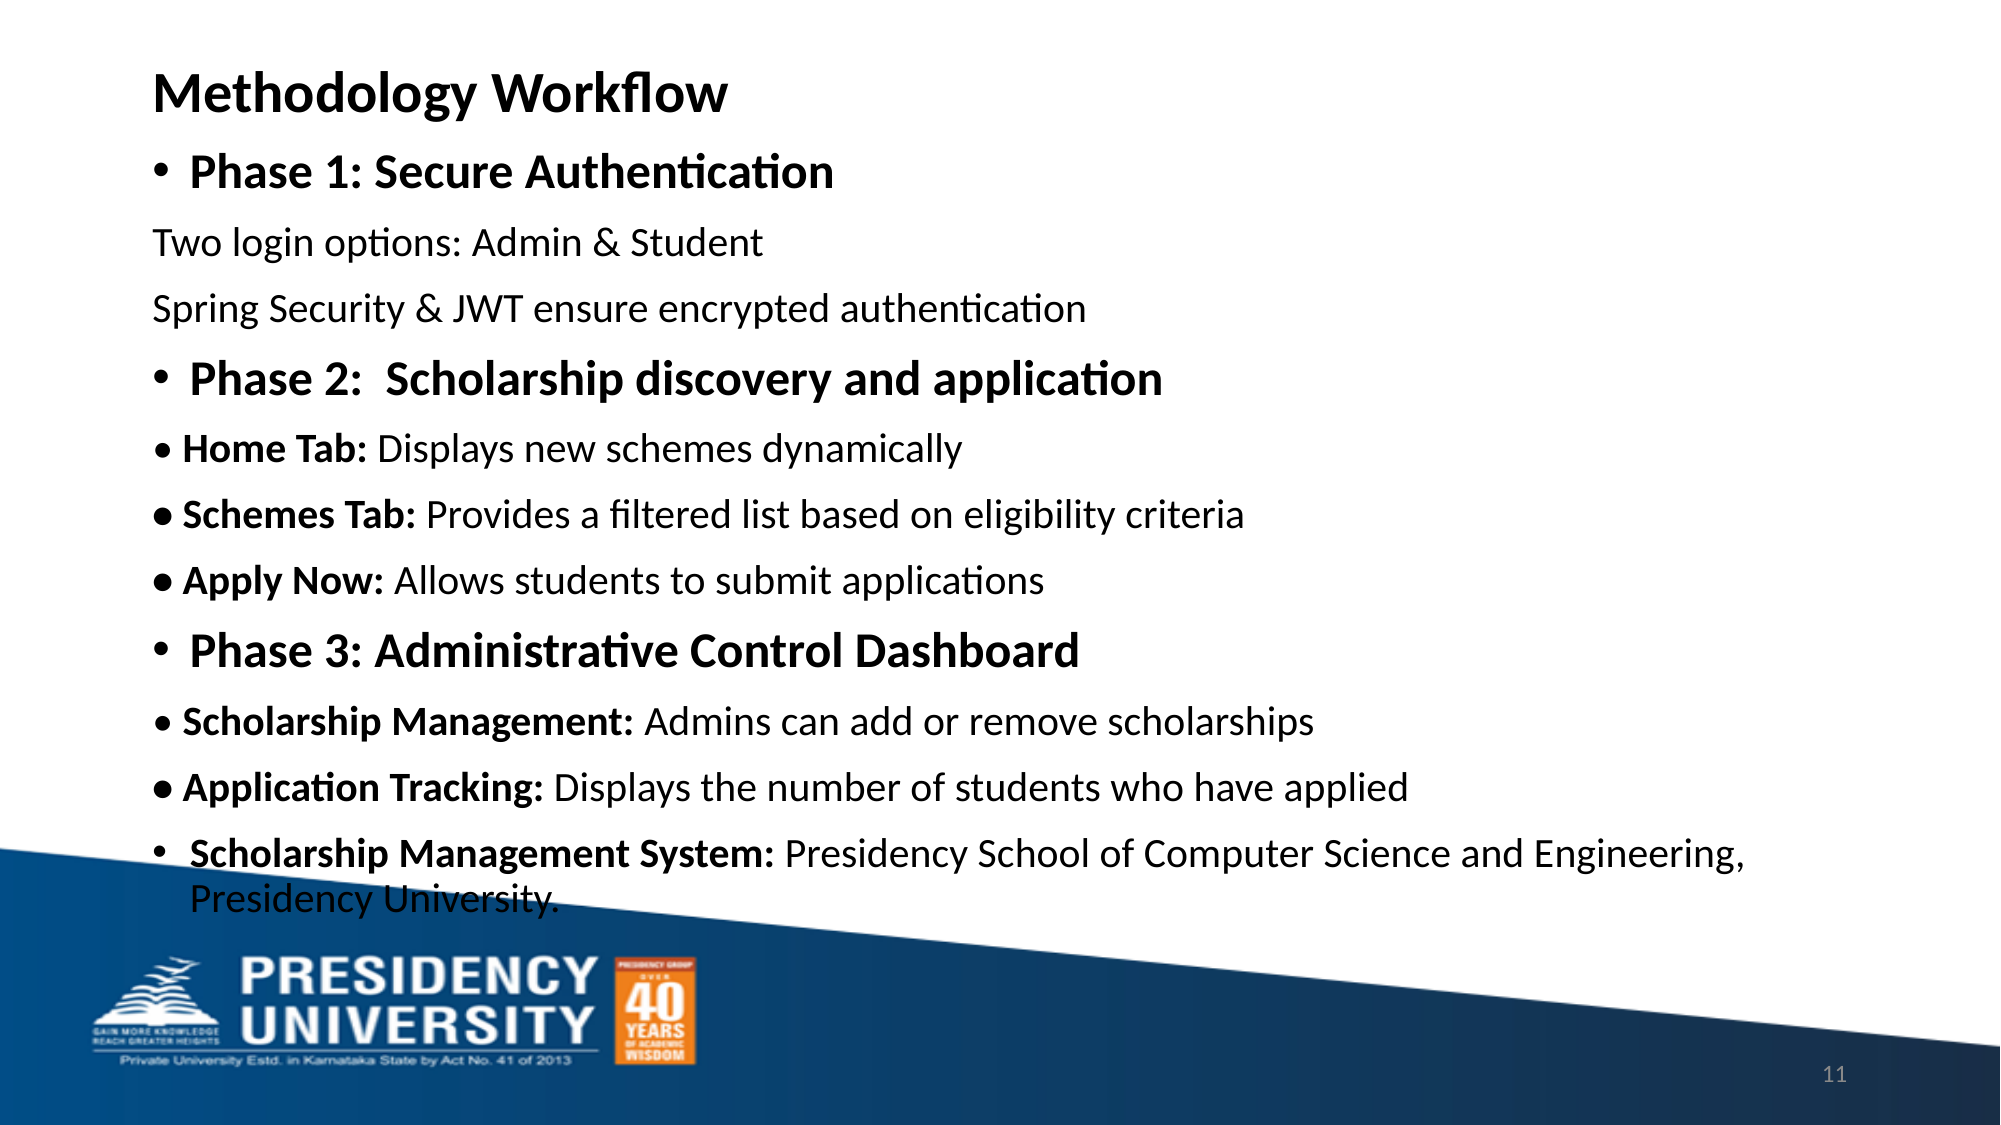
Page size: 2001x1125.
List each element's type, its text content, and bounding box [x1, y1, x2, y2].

list Methodology Workflow Phase 1: Secure Authentication Two login options: Admin & Student Spring Security & JWT ensure encrypted authentication Phase 2: Scholarship discovery and application • Home Tab: Displays new schemes dynamically • Schemes Tab: Provides a filtered list based on eligibility criteria • Apply Now: Allows students to submit applications Phase 3: Administrative Control Dashboard • Scholarship Management: Admins can add or remove scholarships • Application Tracking: Displays the number of students who have applied Scholarship Management System: Presidency School of Computer Science and Engineering, Presidency University. [137, 54, 1863, 1014]
picture [0, 845, 2000, 1125]
slide_number 11 [1412, 1042, 1863, 1103]
